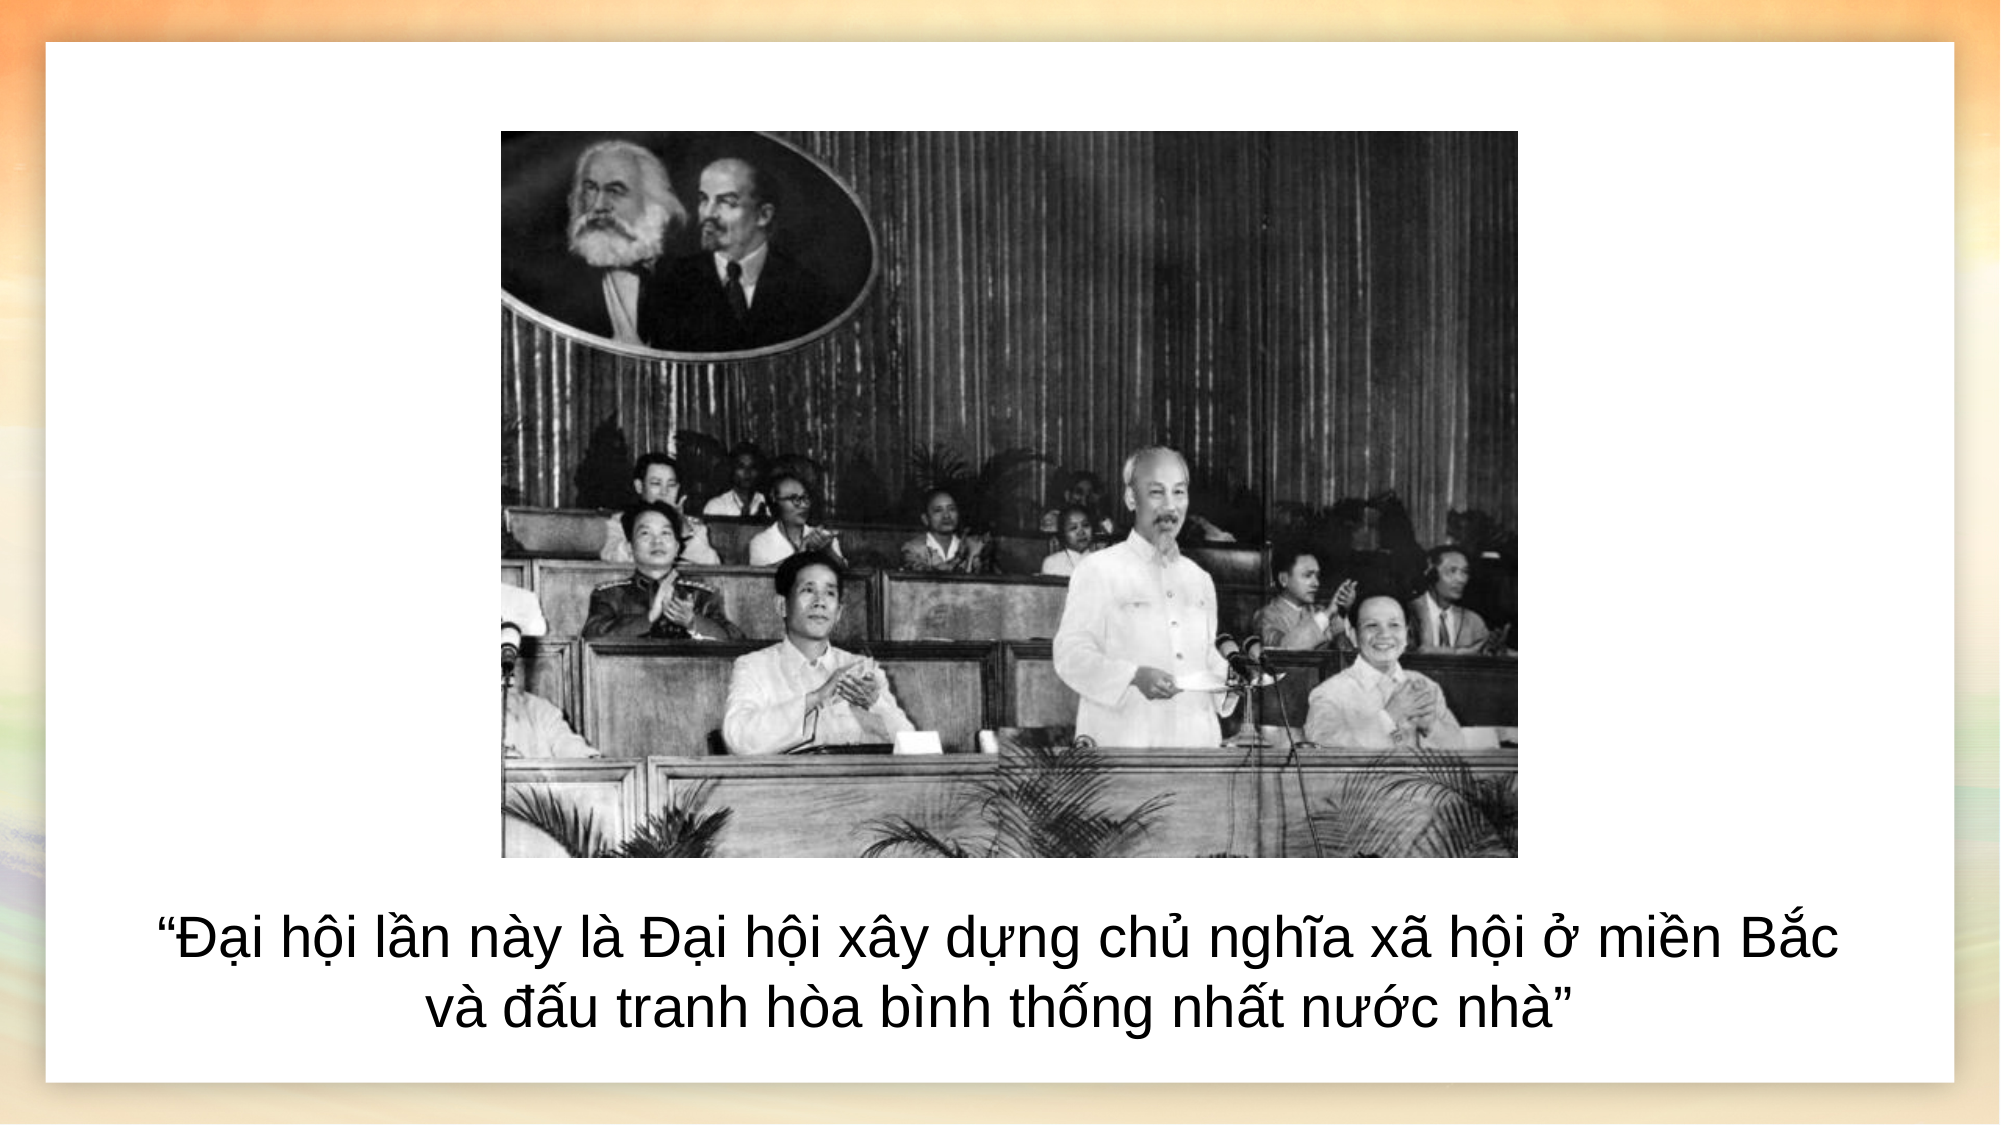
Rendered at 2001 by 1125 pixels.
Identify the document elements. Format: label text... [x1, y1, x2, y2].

picture [0, 0, 2001, 1125]
text_box [44, 41, 1955, 1084]
text_box “Đại hội lần này là Đại hội xây dựng chủ nghĩa xã hội ở miền Bắc và đấu tranh hòa bình thống nhất nước nhà” [125, 891, 1875, 1047]
